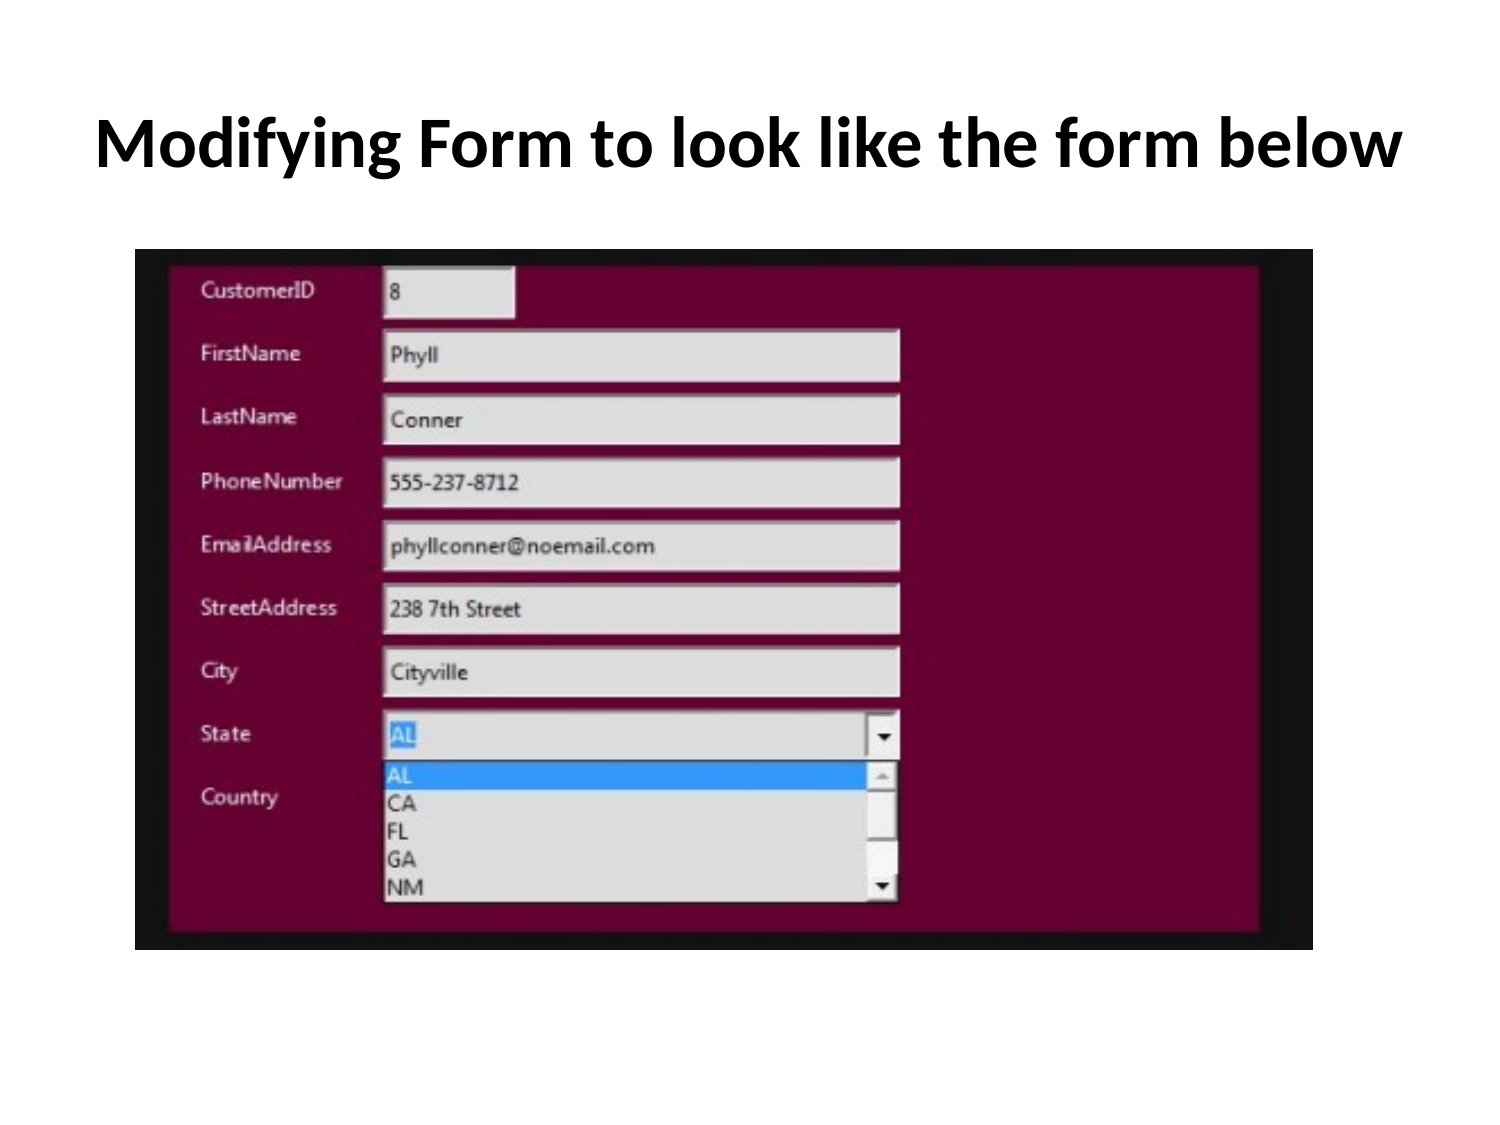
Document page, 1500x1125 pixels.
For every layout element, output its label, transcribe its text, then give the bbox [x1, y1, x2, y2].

title Modifying Form to look like the form below [74, 44, 1426, 233]
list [135, 249, 1313, 951]
